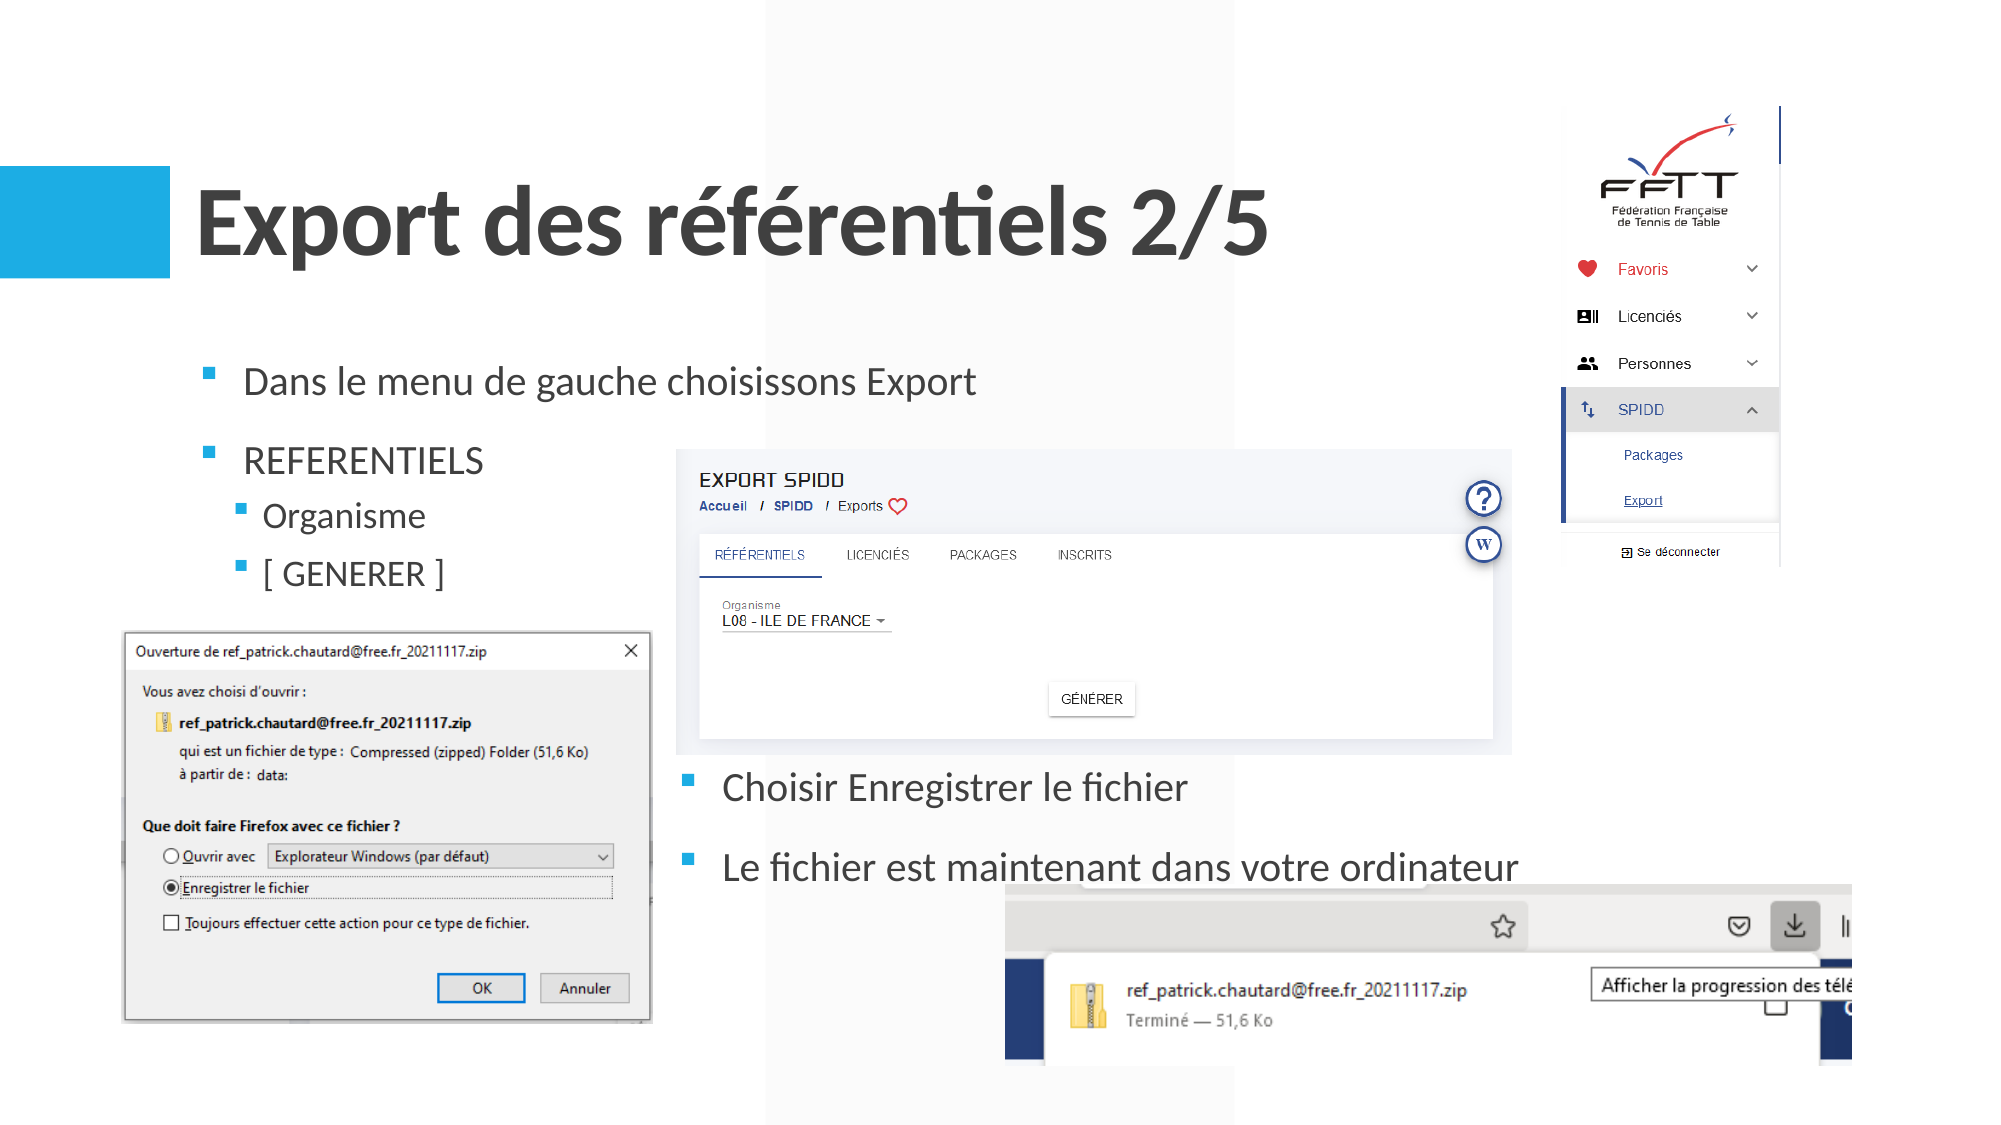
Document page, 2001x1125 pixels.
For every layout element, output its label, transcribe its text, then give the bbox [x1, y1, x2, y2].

list Dans le menu de gauche choisissons Export REFERENTIELS Organisme [ GENERER ] [199, 345, 1022, 615]
picture [1560, 106, 1782, 568]
title Export des référentiels 2/5 [180, 47, 1830, 285]
picture [676, 449, 1513, 755]
picture [121, 630, 653, 1025]
text_box Choisir Enregistrer le fichier Le fichier est maintenant dans votre ordinateur [678, 752, 1588, 910]
picture [1004, 883, 1853, 1067]
